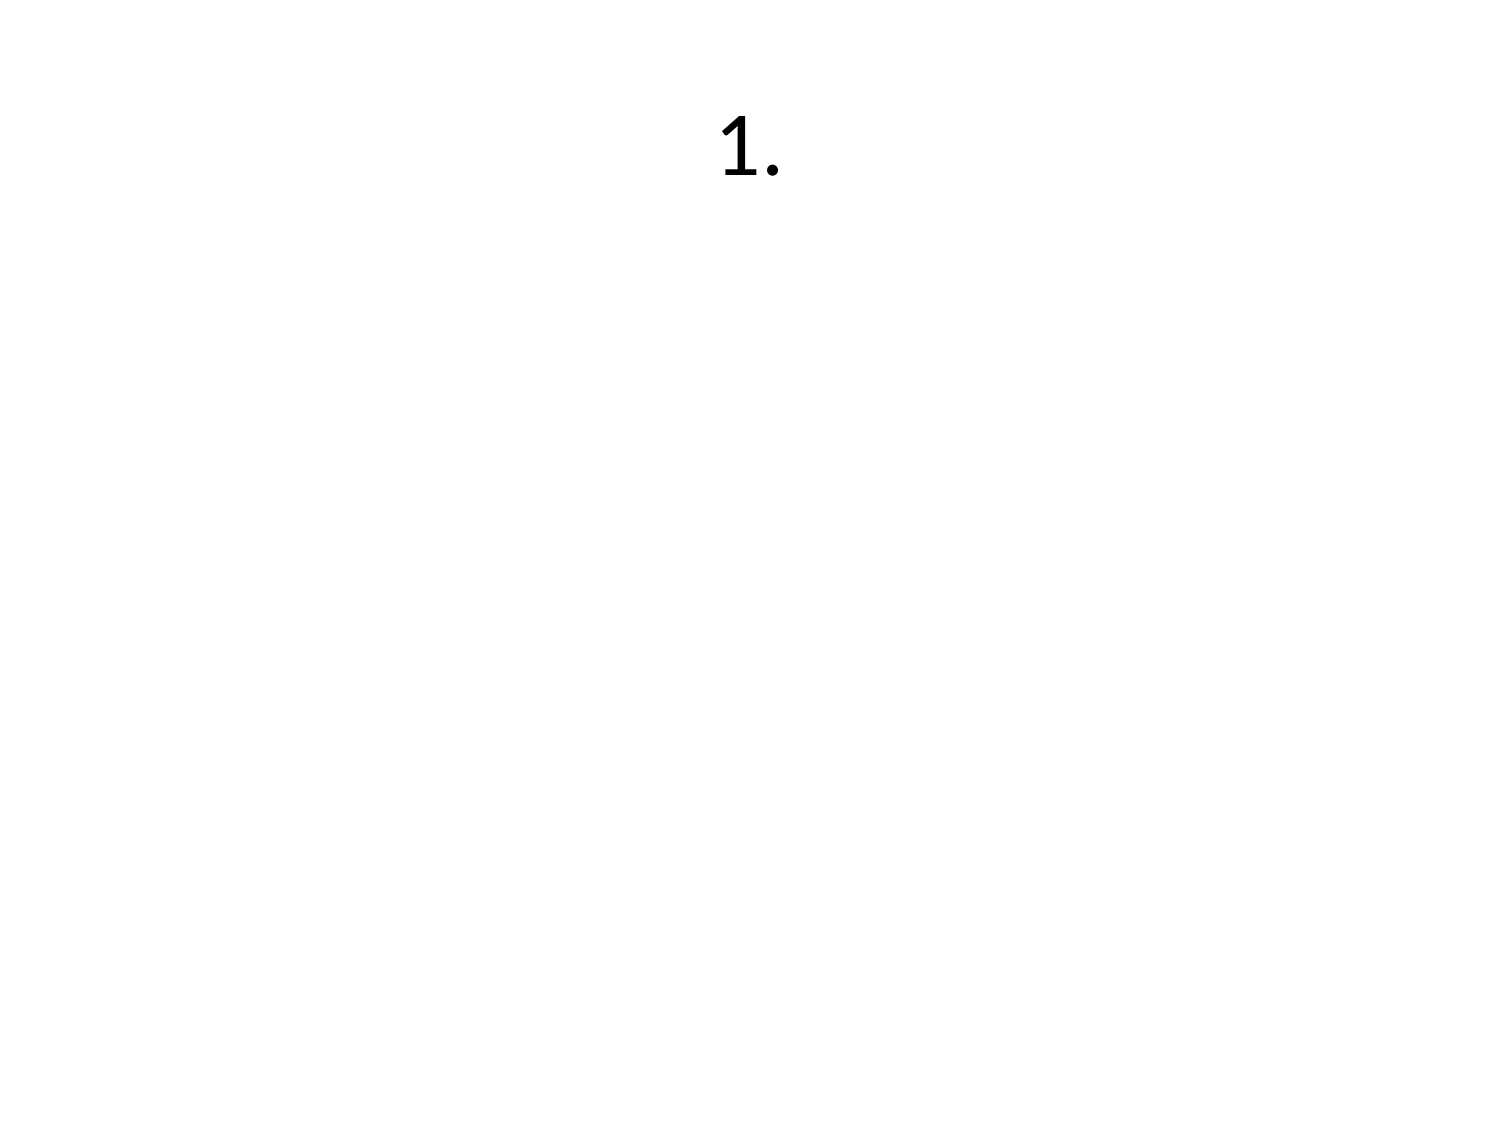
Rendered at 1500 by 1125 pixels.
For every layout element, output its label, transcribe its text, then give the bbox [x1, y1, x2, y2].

title 1. [75, 45, 1425, 233]
